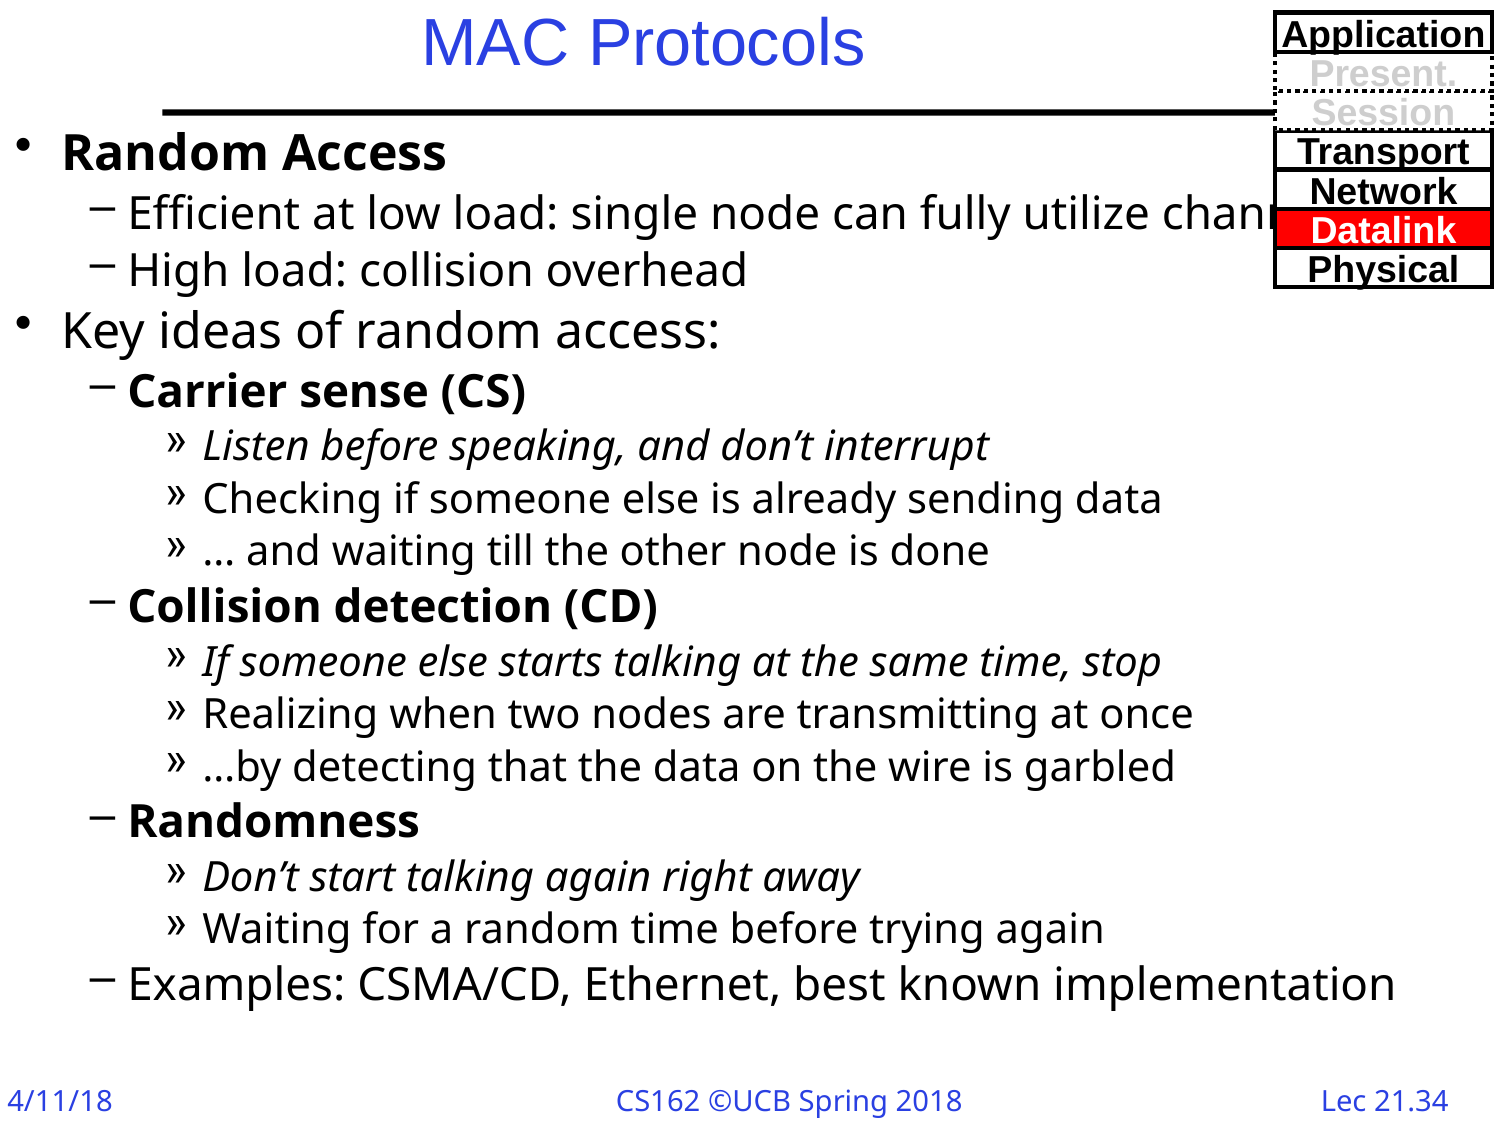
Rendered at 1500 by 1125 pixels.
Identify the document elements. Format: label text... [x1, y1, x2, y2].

text_box Datalink [1275, 208, 1492, 248]
text_box Transport [1275, 131, 1492, 169]
list Random Access Efficient at low load: single node can fully utilize channel High load: collision overhead Key ideas of random access: Carrier sense (CS) Listen before speaking, and don’t interrupt Checking if someone else is already sending data … and waiting till the other node is done Collision detection (CD) If someone else starts talking at the same time, stop Realizing when two nodes are transmitting at once …by detecting that the data on the wire is garbled Randomness Don’t start talking again right away Waiting for a random time before trying again Examples: CSMA/CD, Ethernet, best known implementation [0, 125, 1425, 1125]
text_box Present. [1275, 52, 1492, 92]
text_box Physical [1275, 248, 1492, 288]
title MAC Protocols [0, 0, 1288, 88]
text_box Network [1275, 169, 1492, 208]
text_box Session [1275, 92, 1492, 131]
text_box Application [1275, 12, 1492, 52]
